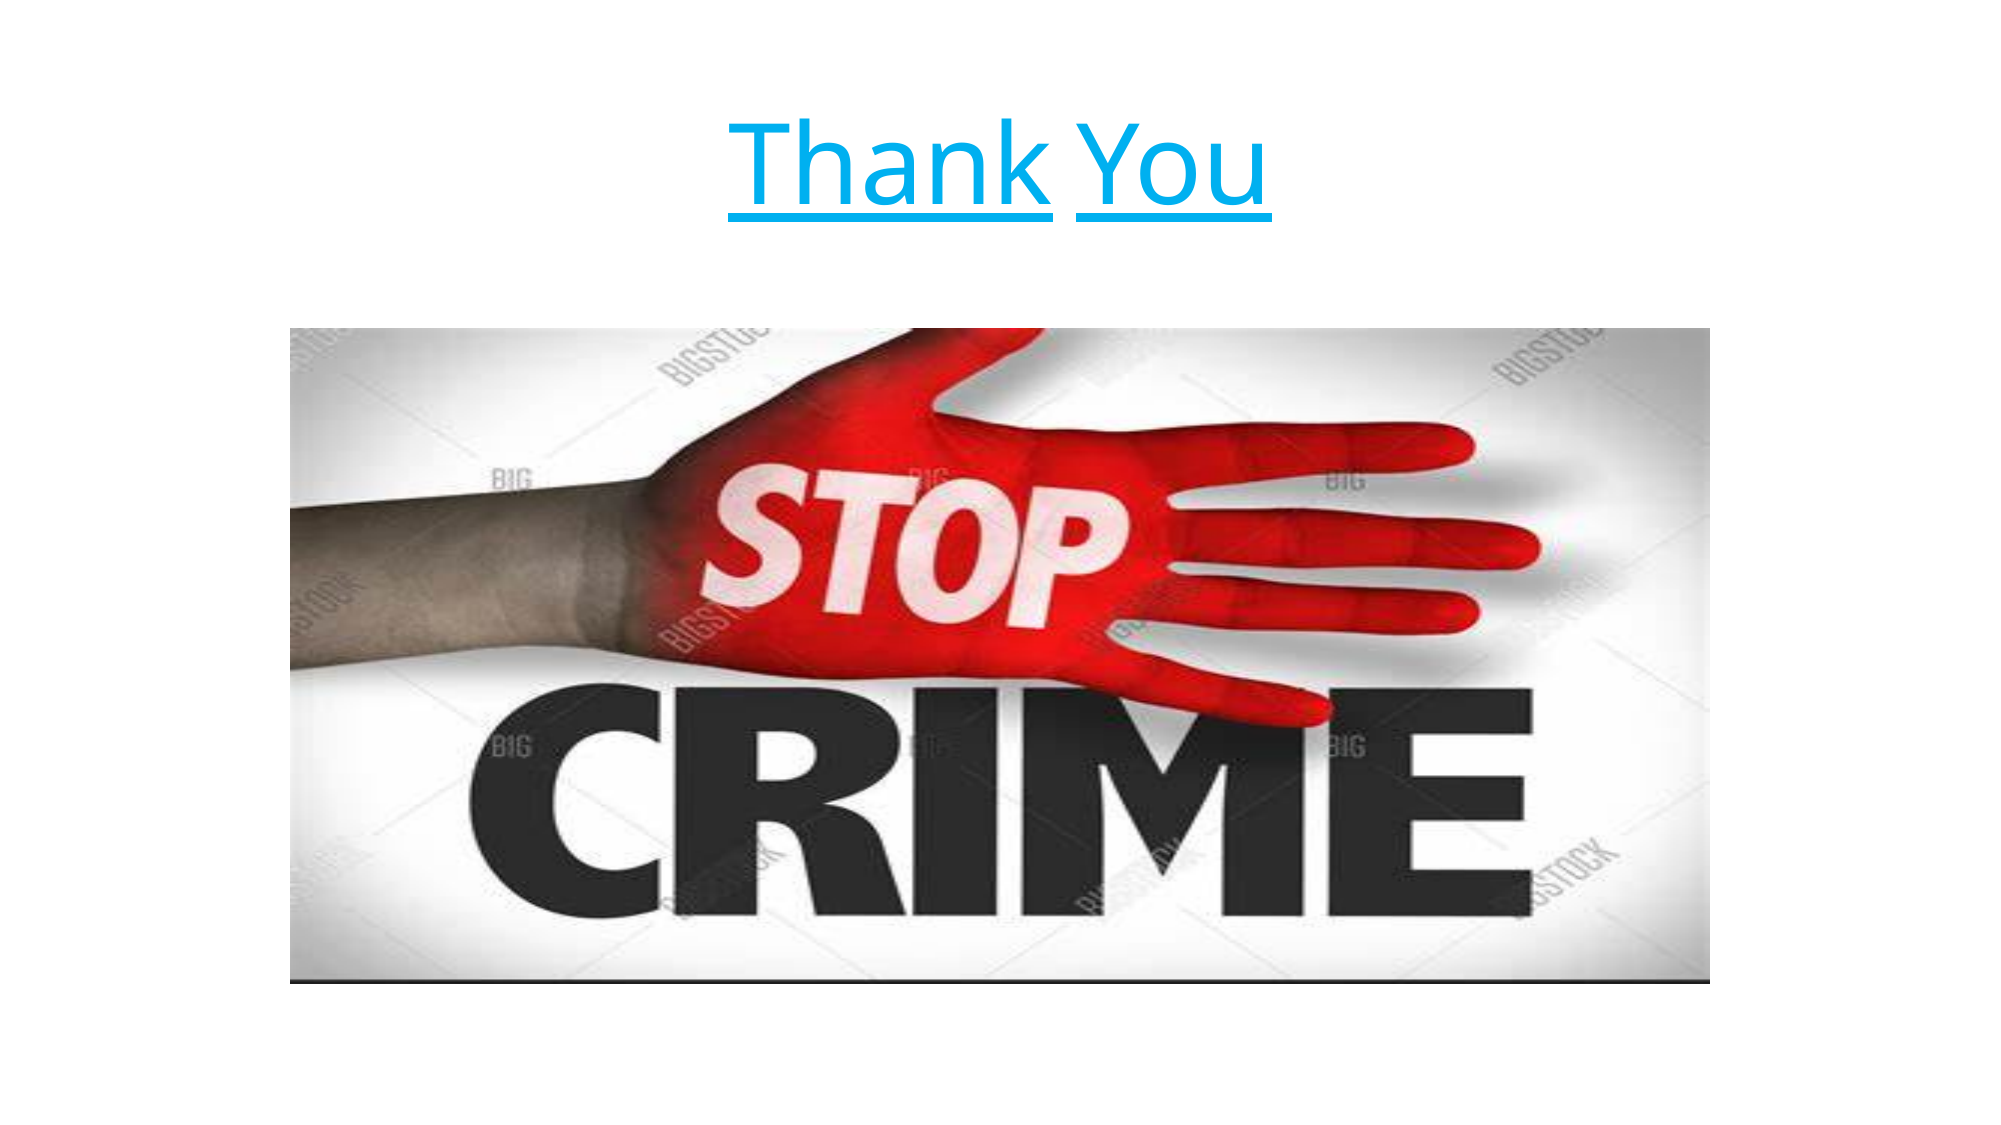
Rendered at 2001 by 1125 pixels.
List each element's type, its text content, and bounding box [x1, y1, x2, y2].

title Thank You [137, 59, 1863, 278]
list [290, 258, 1710, 984]
